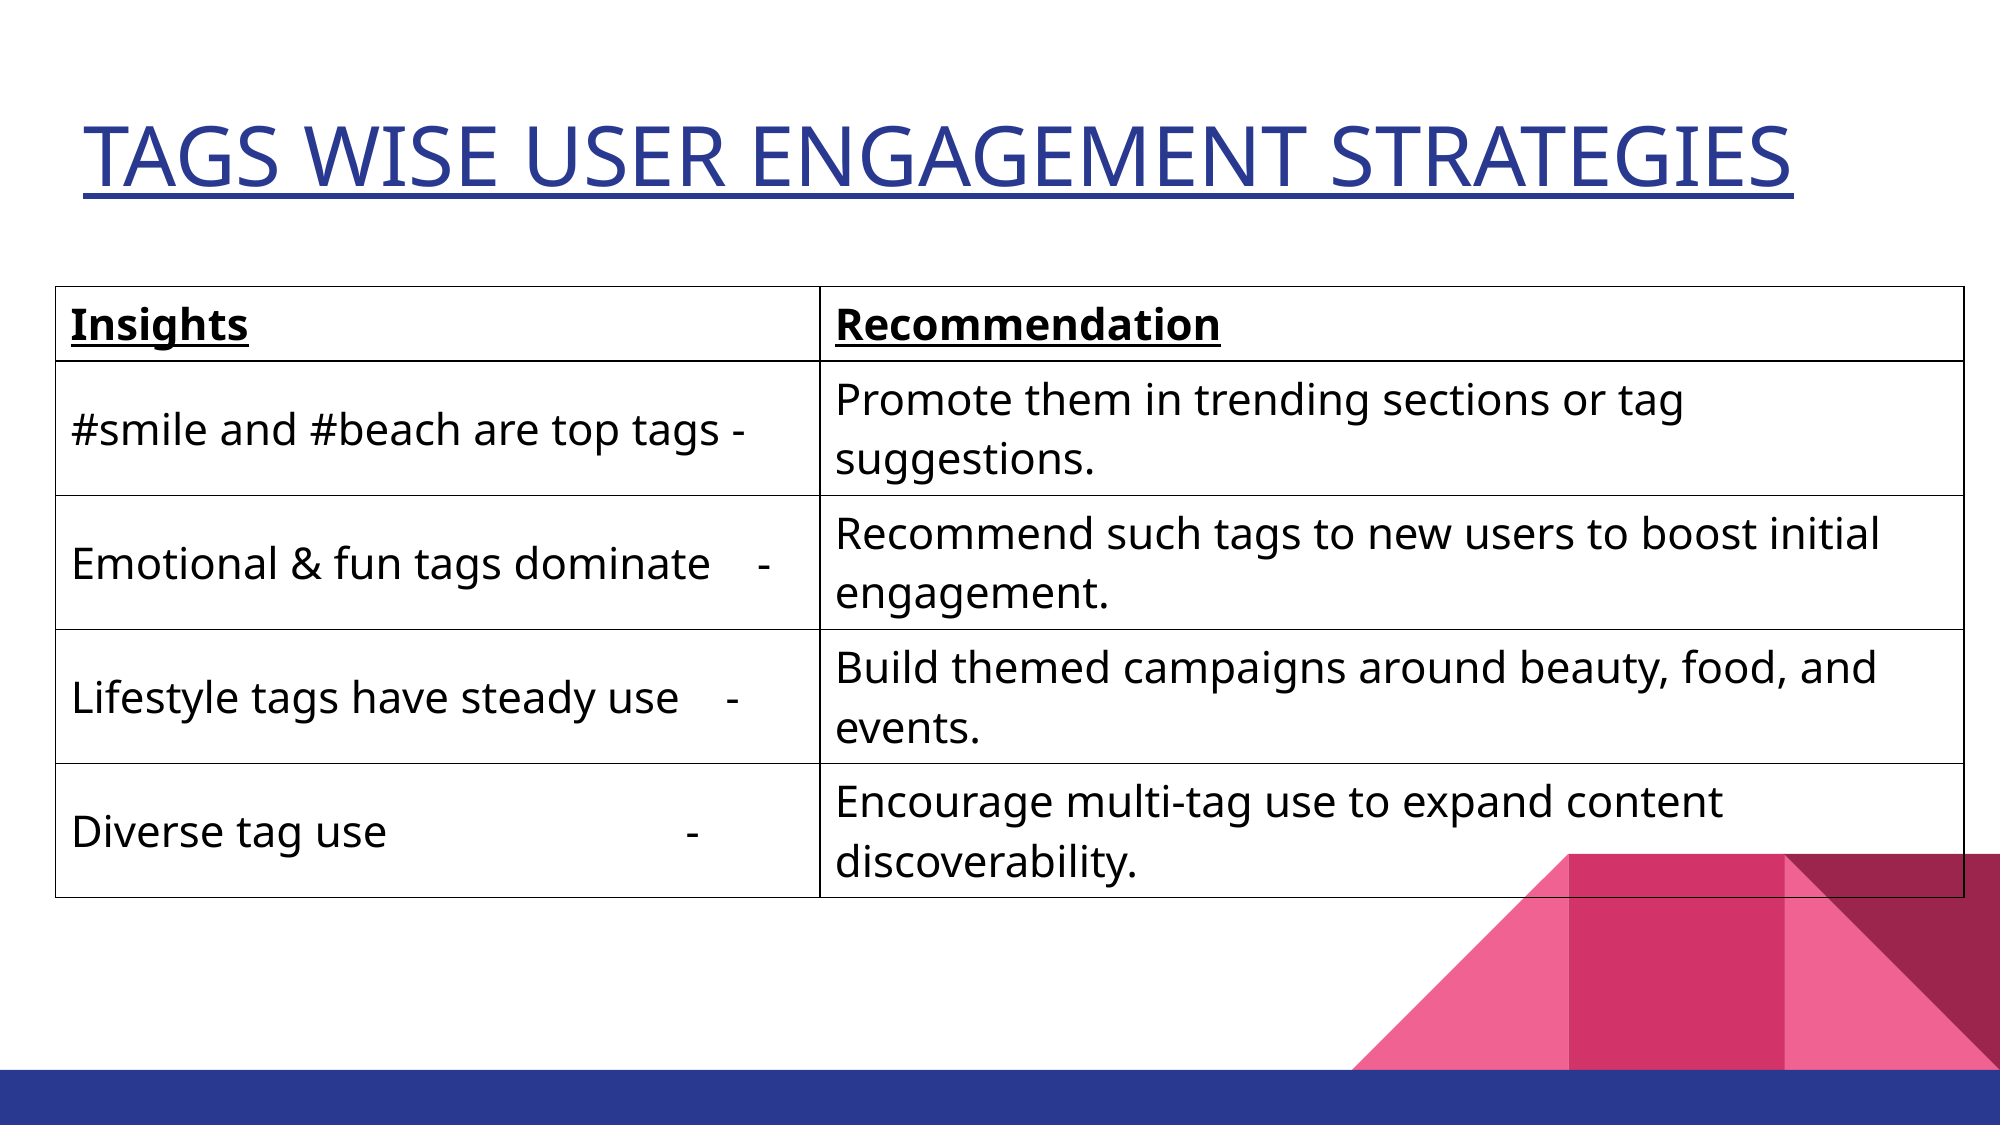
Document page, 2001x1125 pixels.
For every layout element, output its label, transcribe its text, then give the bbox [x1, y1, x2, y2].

table_header Recommendation [821, 287, 1963, 360]
table_cell Encourage multi-tag use to expand content discoverability. [821, 764, 1963, 897]
table_cell Build themed campaigns around beauty, food, and events. [821, 630, 1963, 763]
table_cell #smile and #beach are top tags - [56, 362, 819, 495]
table_cell Emotional & fun tags dominate - [56, 496, 819, 629]
table_cell Promote them in trending sections or tag suggestions. [821, 362, 1963, 495]
title TAGS WISE USER ENGAGEMENT STRATEGIES [68, 89, 1932, 223]
table_cell Recommend such tags to new users to boost initial engagement. [821, 496, 1963, 629]
table_header Insights [56, 287, 819, 360]
table_cell Lifestyle tags have steady use - [56, 630, 819, 763]
table_cell Diverse tag use - [56, 764, 819, 897]
